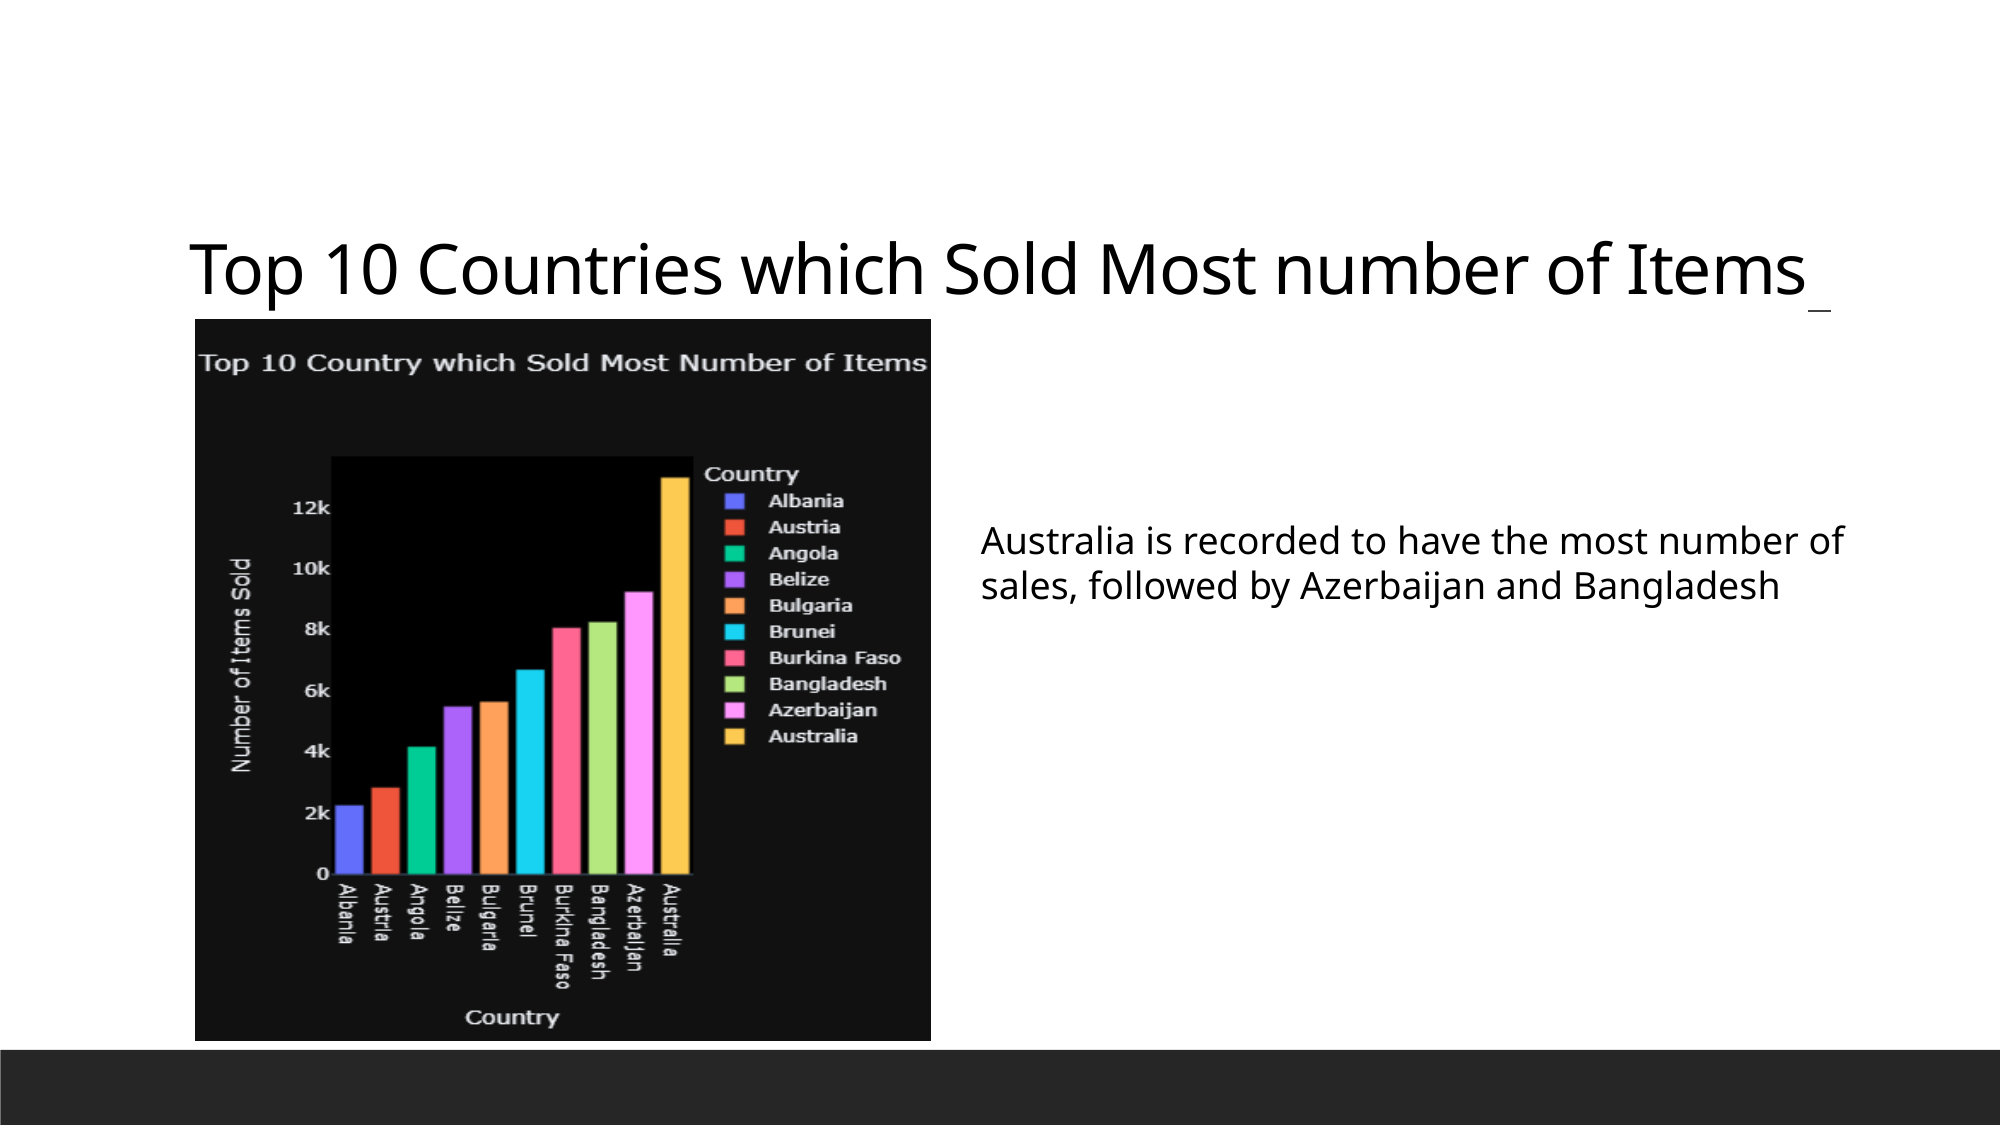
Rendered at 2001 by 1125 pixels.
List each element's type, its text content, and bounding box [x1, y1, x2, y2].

text_box Australia is recorded to have the most number of sales, followed by Azerbaijan and Bangladesh [966, 509, 1967, 615]
title Top 10 Countries which Sold Most number of Items [174, 162, 1825, 401]
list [194, 318, 932, 1041]
